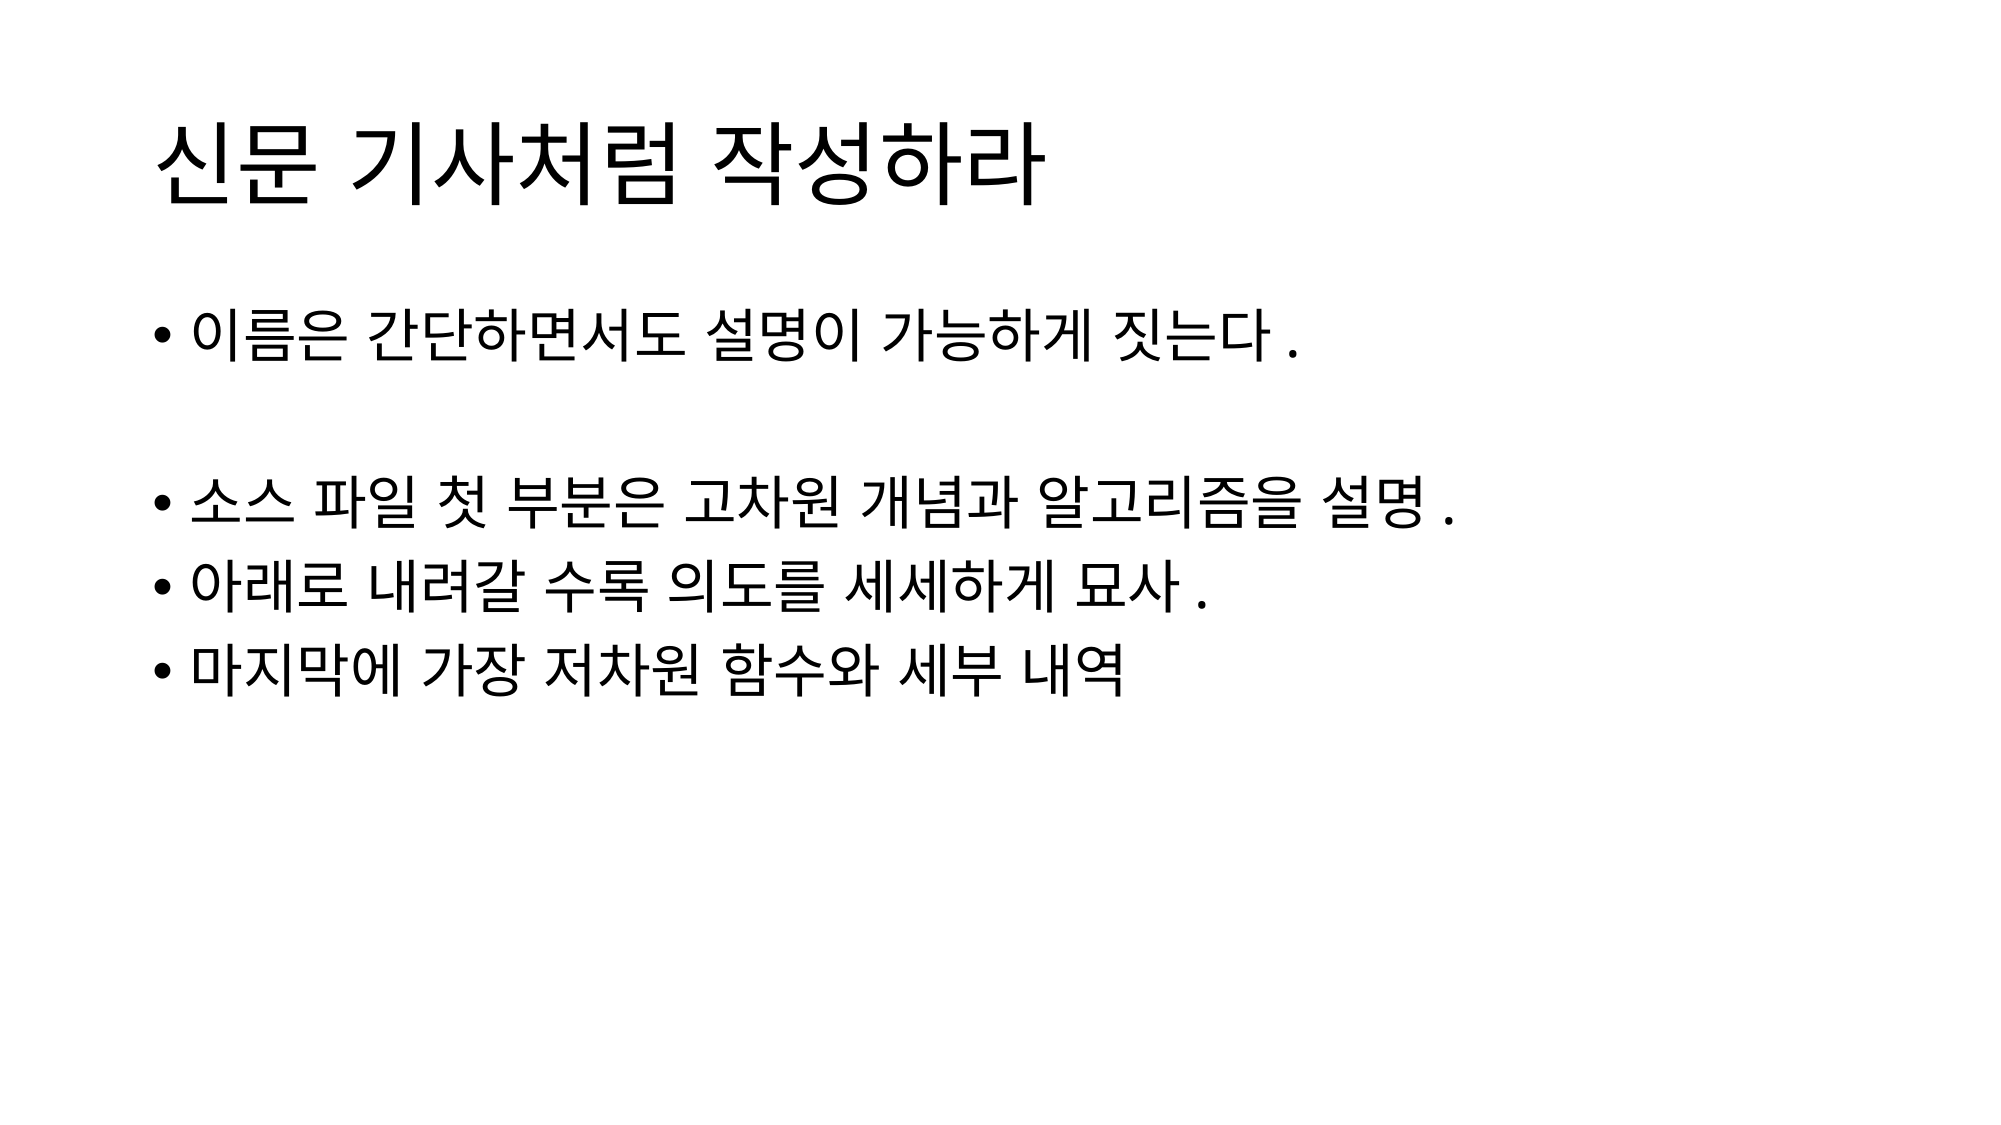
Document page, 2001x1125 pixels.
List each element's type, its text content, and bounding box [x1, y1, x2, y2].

list 이름은 간단하면서도 설명이 가능하게 짓는다. 소스 파일 첫 부분은 고차원 개념과 알고리즘을 설명. 아래로 내려갈 수록 의도를 세세하게 묘사. 마지막에 가장 저차원 함수와 세부 내역 [137, 299, 1863, 1014]
title 신문 기사처럼 작성하라 [137, 59, 1863, 278]
